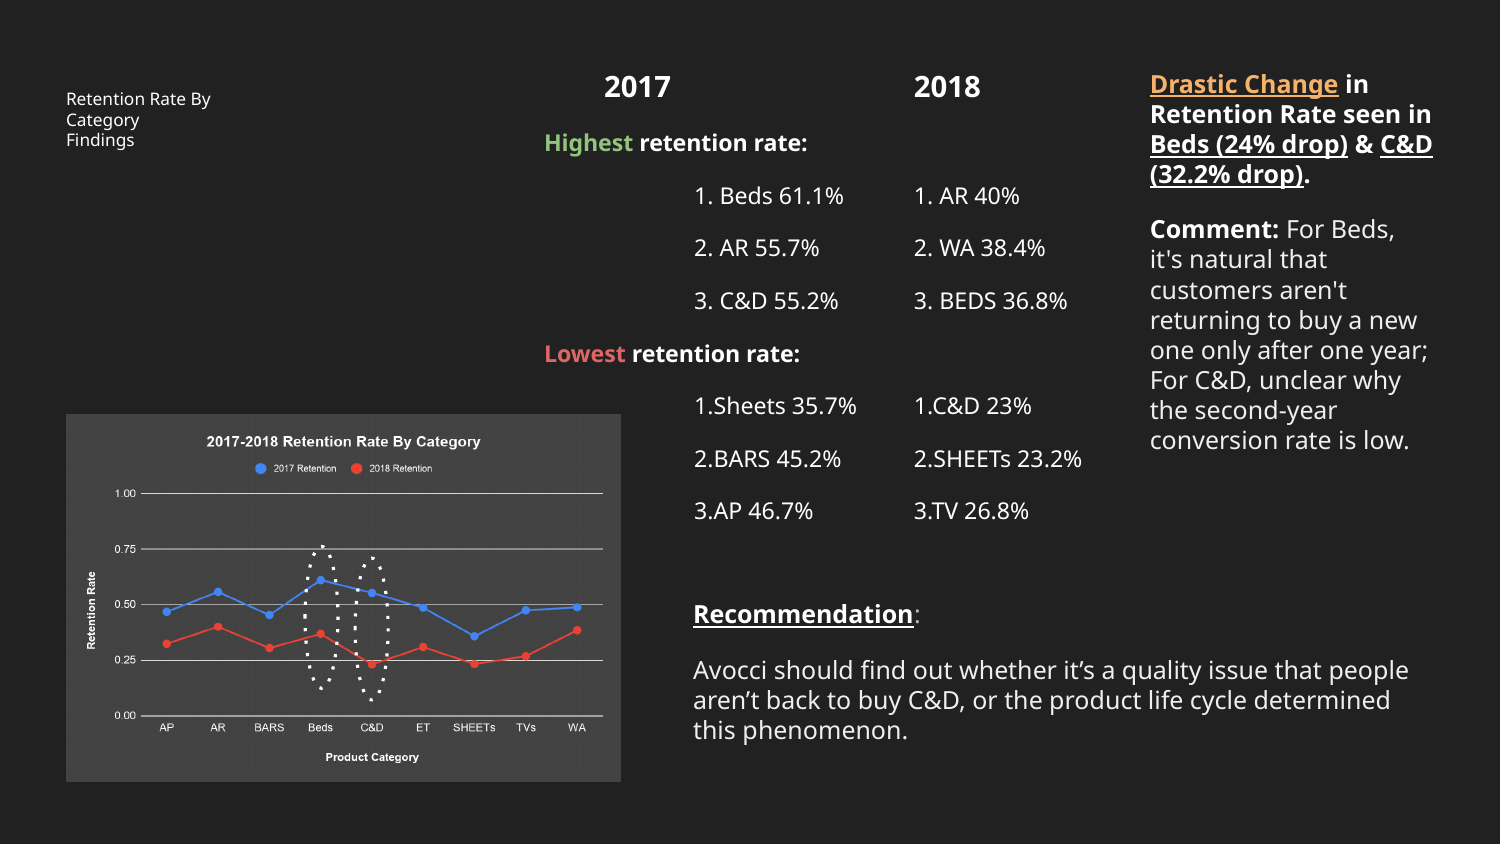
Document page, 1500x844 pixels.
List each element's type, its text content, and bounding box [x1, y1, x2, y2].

text_box Recommendation: Avocci should find out whether it’s a quality issue that people aren’t back to buy C&D, or the product life cycle determined this phenomenon. [678, 583, 1450, 760]
list 2017 Highest retention rate: 1. Beds 61.1% 2. AR 55.7% 3. C&D 55.2% Lowest retention rate: 1.Sheets 35.7% 2.BARS 45.2% 3.AP 46.7% [529, 53, 898, 632]
title Retention Rate By Category Findings [51, 72, 518, 167]
list 2018 1. AR 40% 2. WA 38.4% 3. BEDS 36.8% 1.C&D 23% 2.SHEETs 23.2% 3.TV 26.8% [898, 53, 1153, 583]
text_box Drastic Change in Retention Rate seen in Beds (24% drop) & C&D (32.2% drop). Comment: For Beds, it's natural that customers aren't returning to buy a new one only after one year; For C&D, unclear why the second-year conversion rate is low. [1134, 53, 1450, 470]
picture [66, 414, 621, 782]
